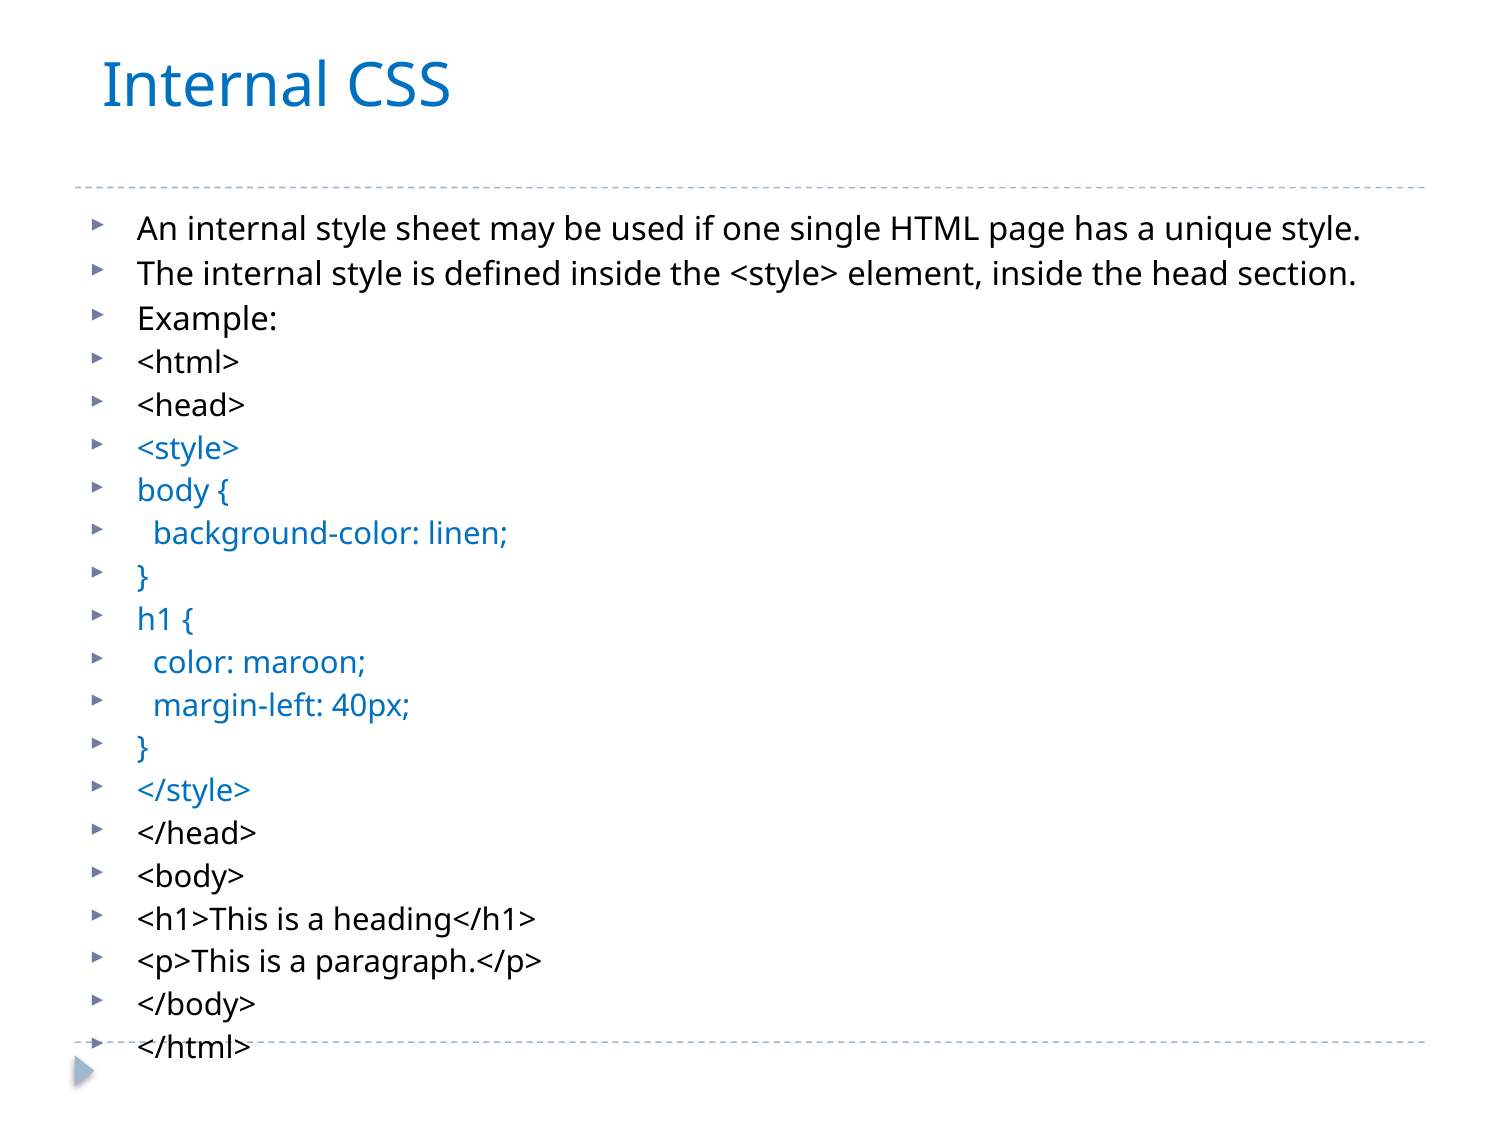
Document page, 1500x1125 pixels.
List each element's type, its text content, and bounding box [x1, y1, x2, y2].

list An internal style sheet may be used if one single HTML page has a unique style. The internal style is defined inside the <style> element, inside the head section. Example: <html> <head> <style> body { background-color: linen; } h1 { color: maroon; margin-left: 40px; } </style> </head> <body> <h1>This is a heading</h1> <p>This is a paragraph.</p> </body> </html> [75, 200, 1413, 1088]
title Internal CSS [87, 37, 1438, 200]
